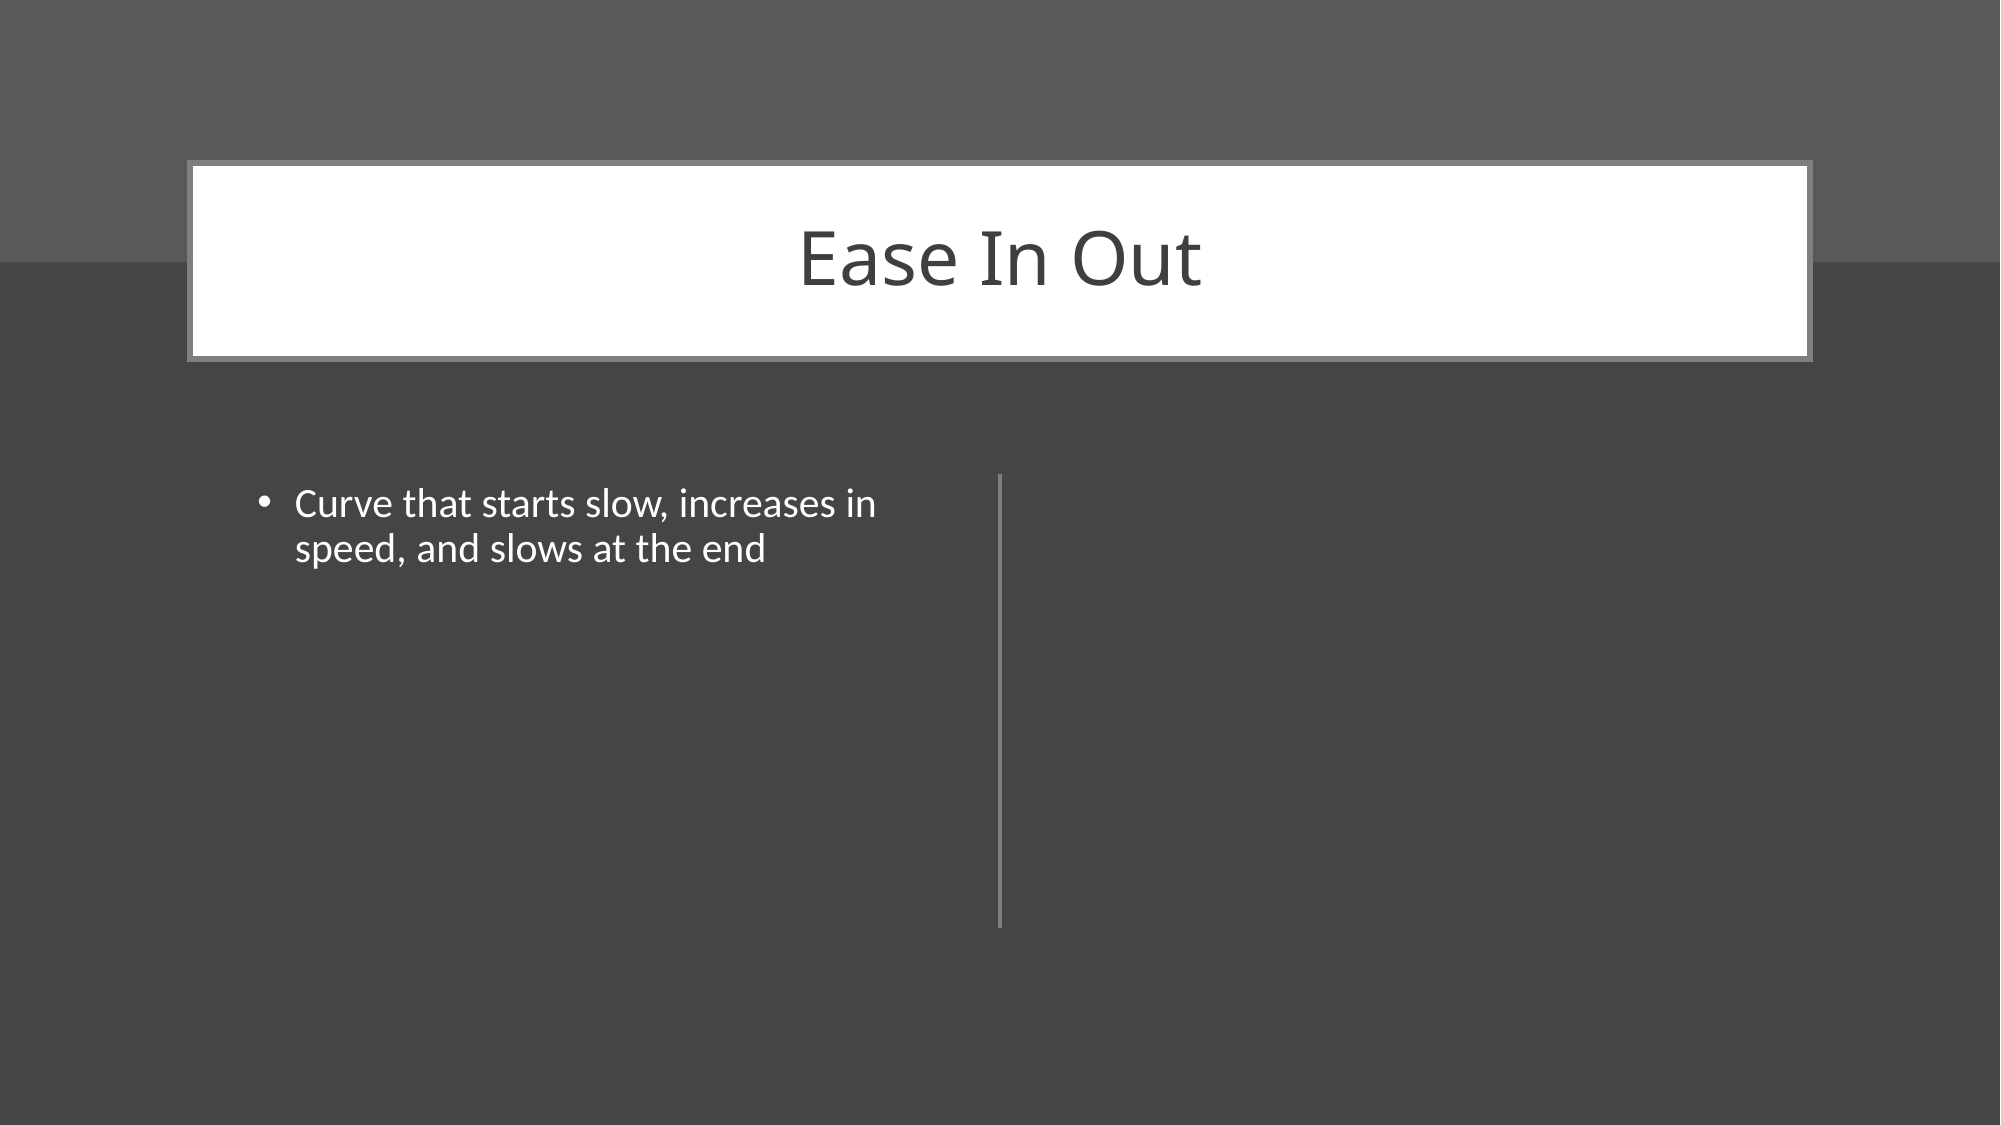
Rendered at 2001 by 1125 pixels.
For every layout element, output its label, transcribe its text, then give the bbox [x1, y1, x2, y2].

title Ease In Out [190, 163, 1810, 360]
text_box [0, 0, 2000, 263]
list Curve that starts slow, increases in speed, and slows at the end [242, 473, 948, 960]
